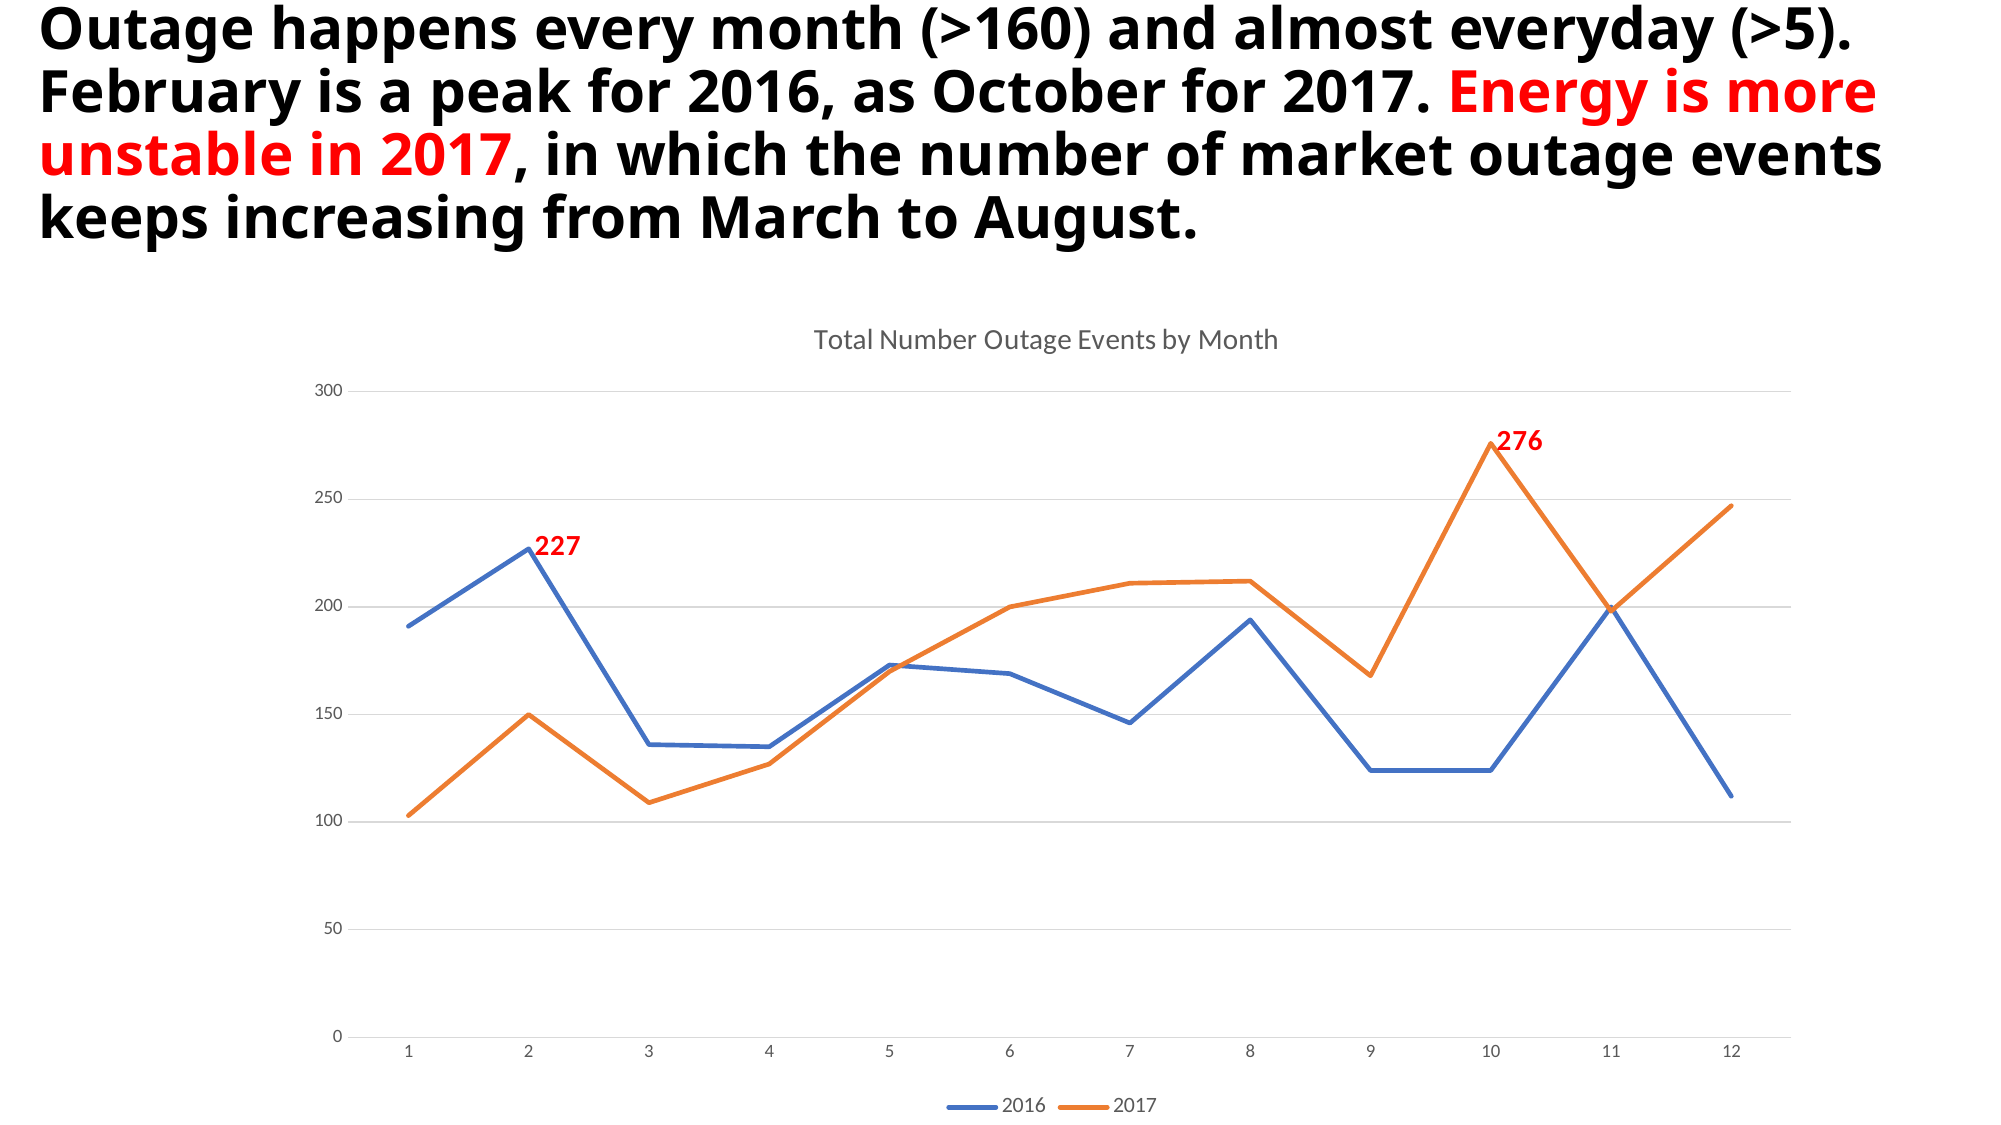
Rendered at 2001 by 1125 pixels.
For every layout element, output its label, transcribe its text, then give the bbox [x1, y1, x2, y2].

title Outage happens every month (>160) and almost everyday (>5). February is a peak for 2016, as October for 2017. Energy is more unstable in 2017, in which the number of market outage events keeps increasing from March to August. [23, 45, 1977, 204]
chart [283, 293, 1823, 1125]
